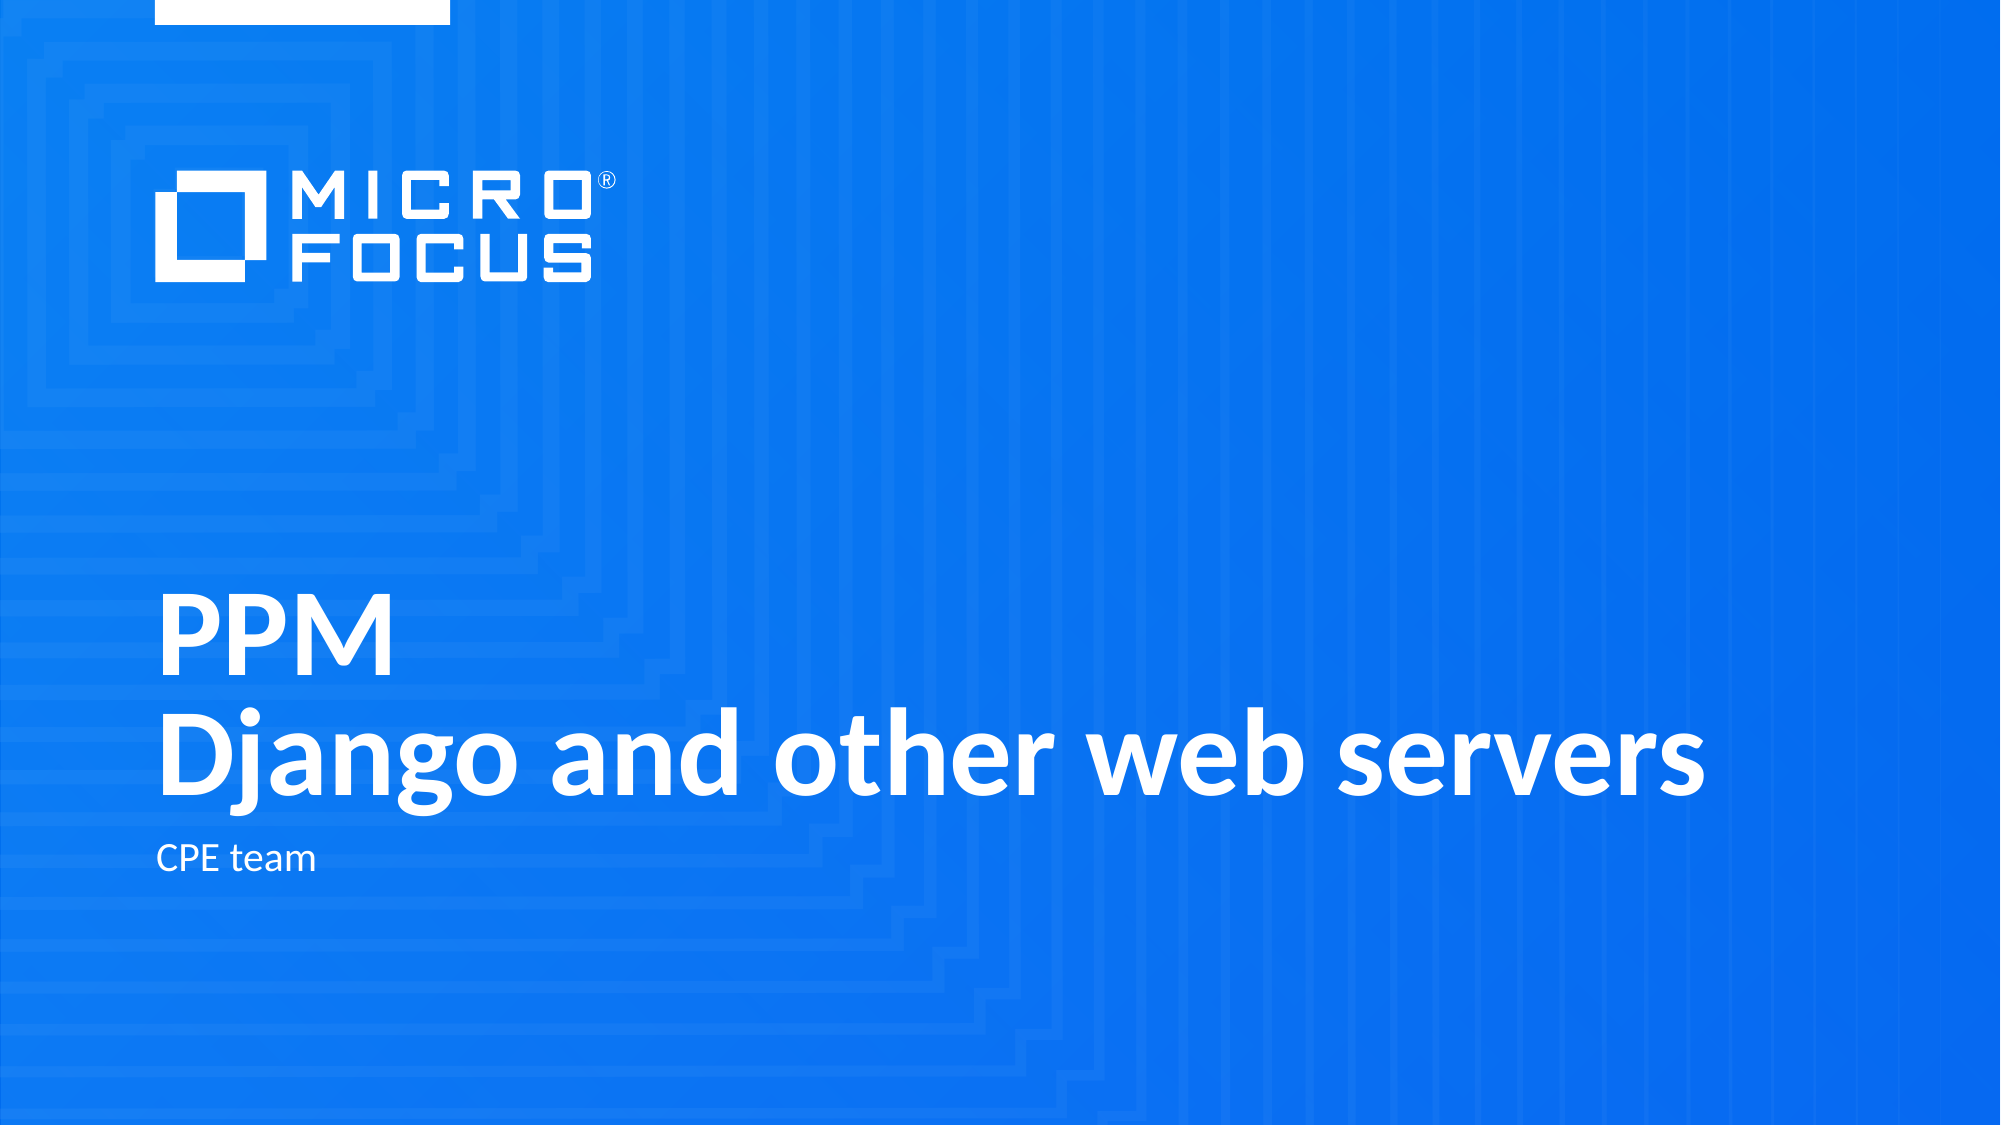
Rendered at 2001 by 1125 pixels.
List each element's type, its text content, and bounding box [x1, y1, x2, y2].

title PPM Django and other web servers [156, 505, 1848, 828]
list CPE team [156, 831, 857, 1066]
